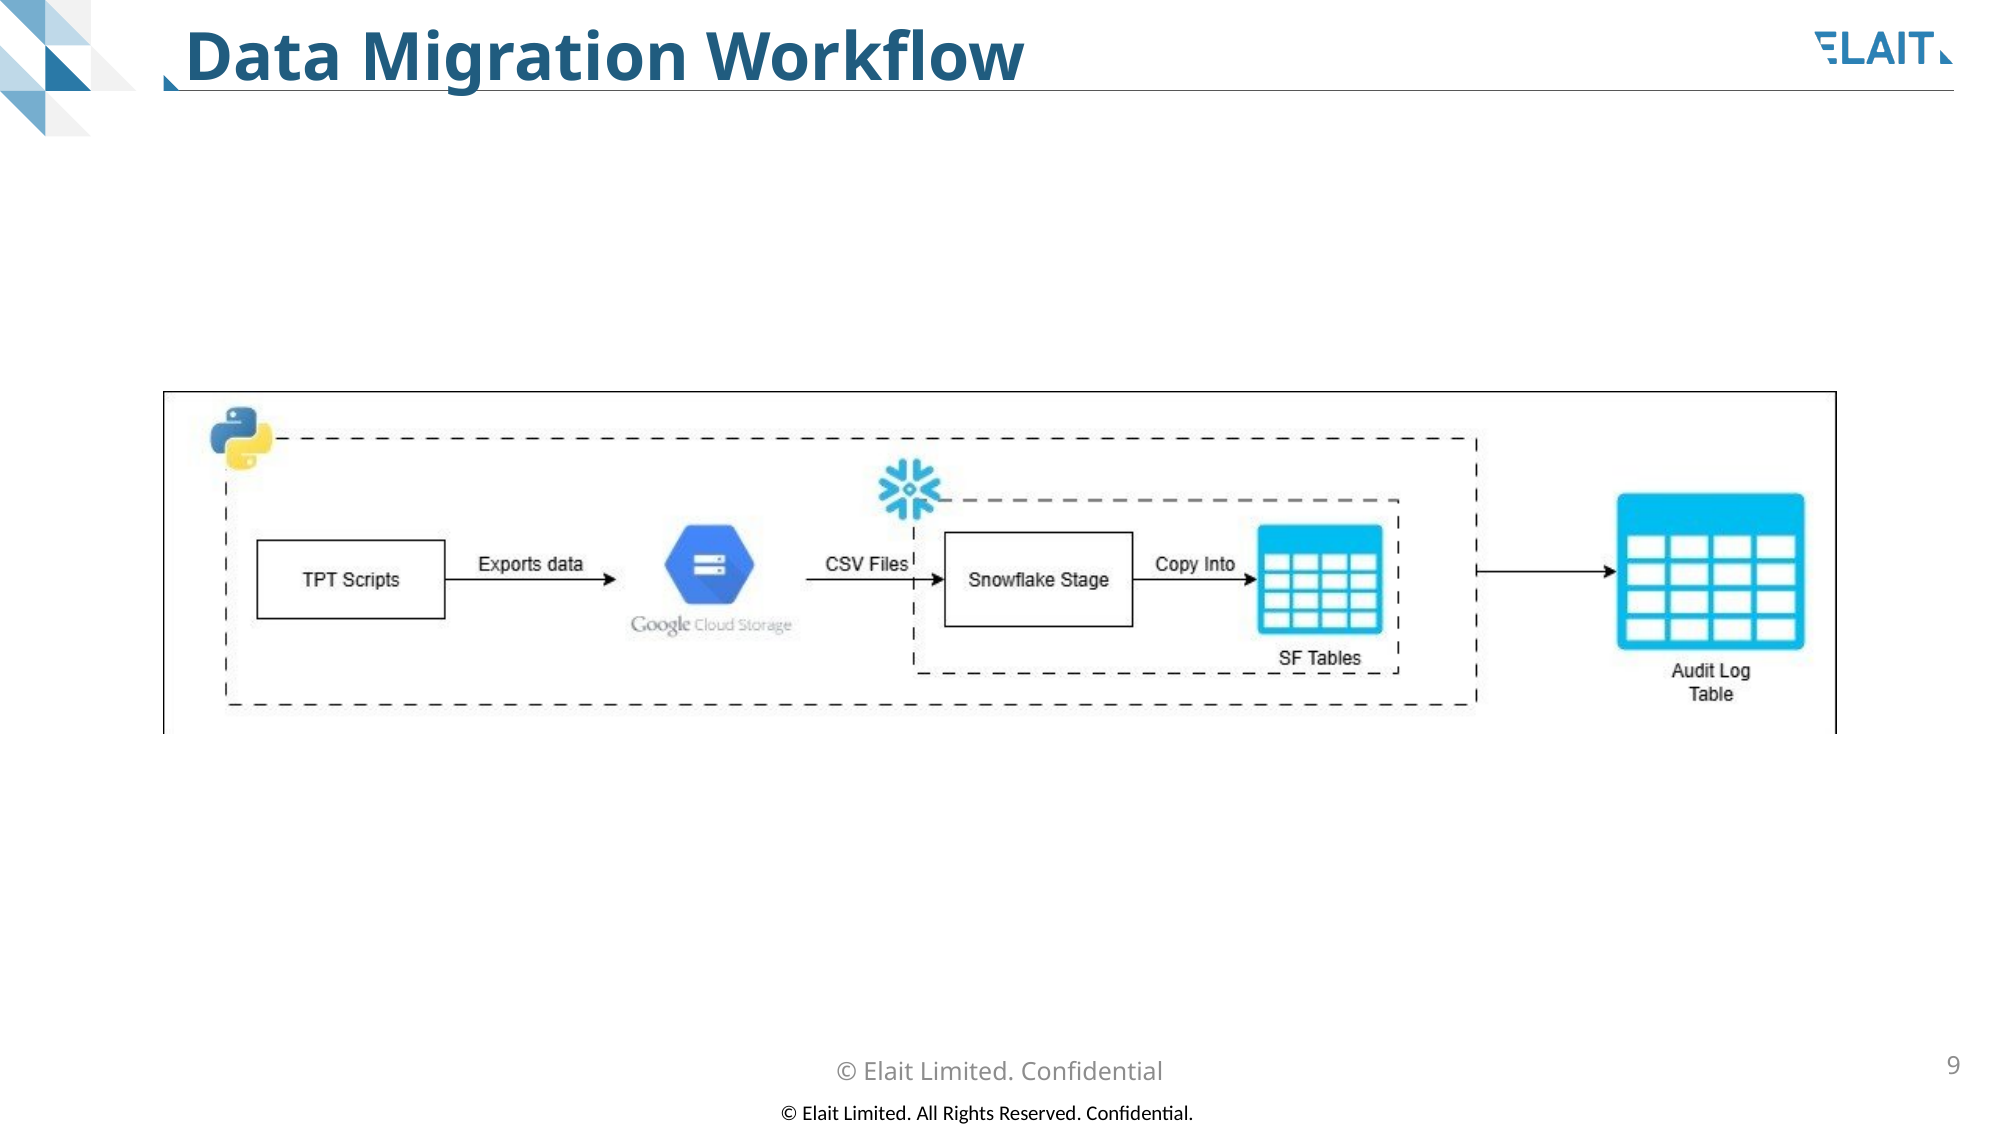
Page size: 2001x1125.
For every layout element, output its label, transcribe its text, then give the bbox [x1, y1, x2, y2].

footer © Elait Limited. Confidential [662, 1042, 1338, 1103]
picture [163, 391, 1837, 734]
picture [1813, 30, 1956, 65]
title Data Migration Workflow [169, 8, 1478, 110]
